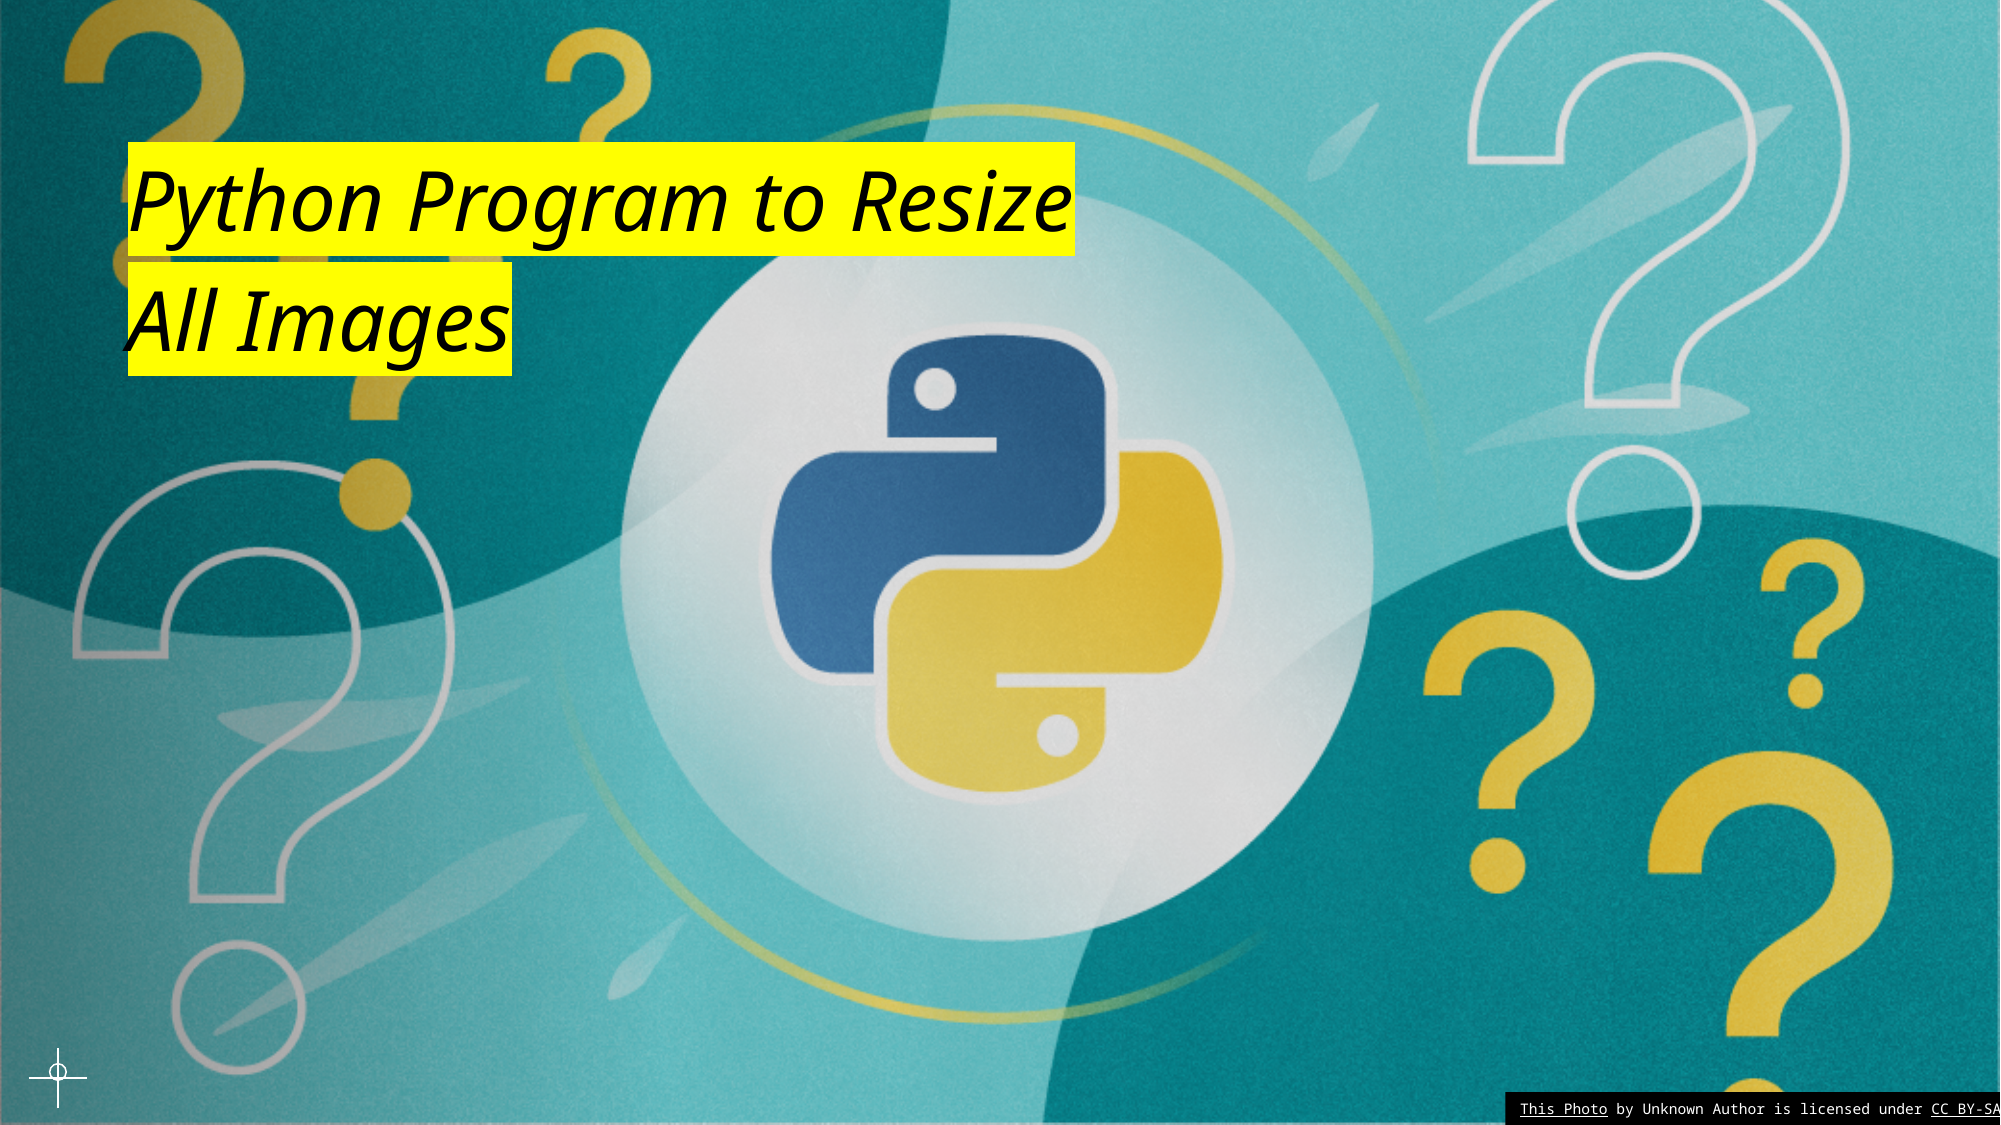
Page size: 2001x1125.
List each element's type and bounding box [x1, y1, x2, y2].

picture [0, 0, 2000, 1125]
text_box [28, 1047, 88, 1109]
